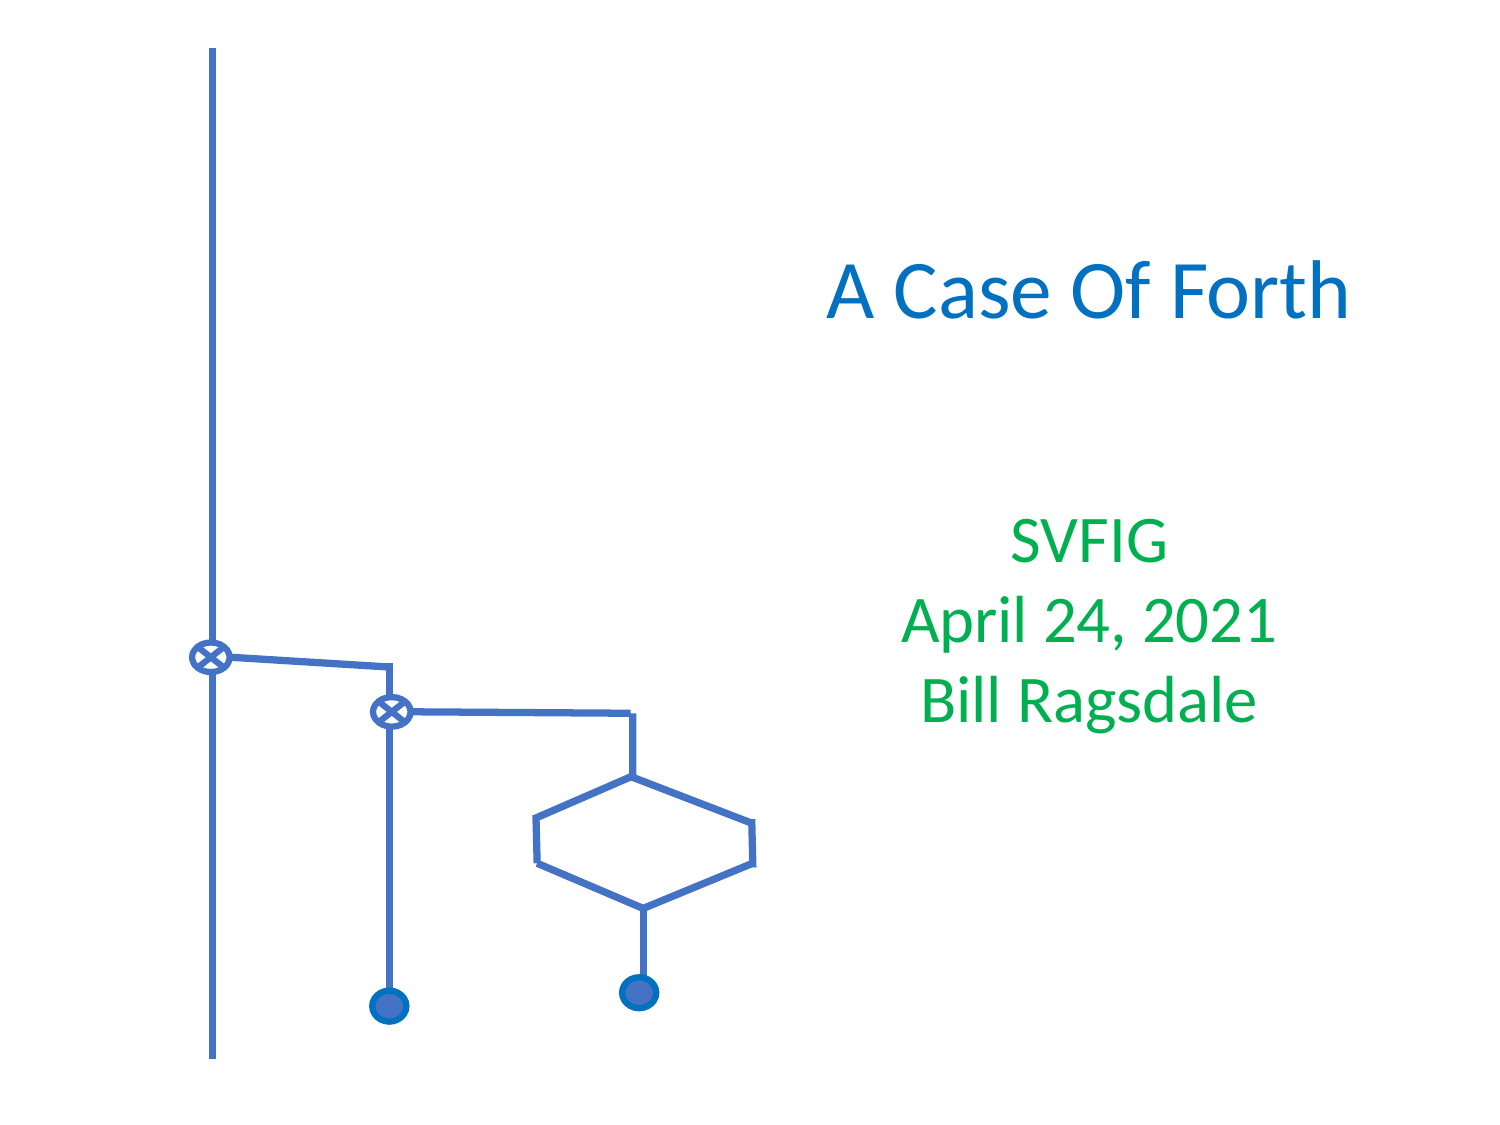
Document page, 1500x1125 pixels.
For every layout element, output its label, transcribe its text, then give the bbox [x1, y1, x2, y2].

text_box [371, 989, 408, 1023]
text_box [621, 976, 658, 1010]
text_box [537, 863, 644, 909]
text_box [644, 863, 753, 909]
text_box A Case Of Forth SVFIG April 24, 2021 Bill Ragsdale [761, 228, 1418, 743]
text_box [213, 641, 231, 673]
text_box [630, 776, 752, 824]
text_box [231, 657, 390, 668]
text_box [190, 641, 212, 674]
text_box [390, 696, 412, 728]
text_box [371, 696, 389, 728]
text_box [535, 775, 633, 818]
